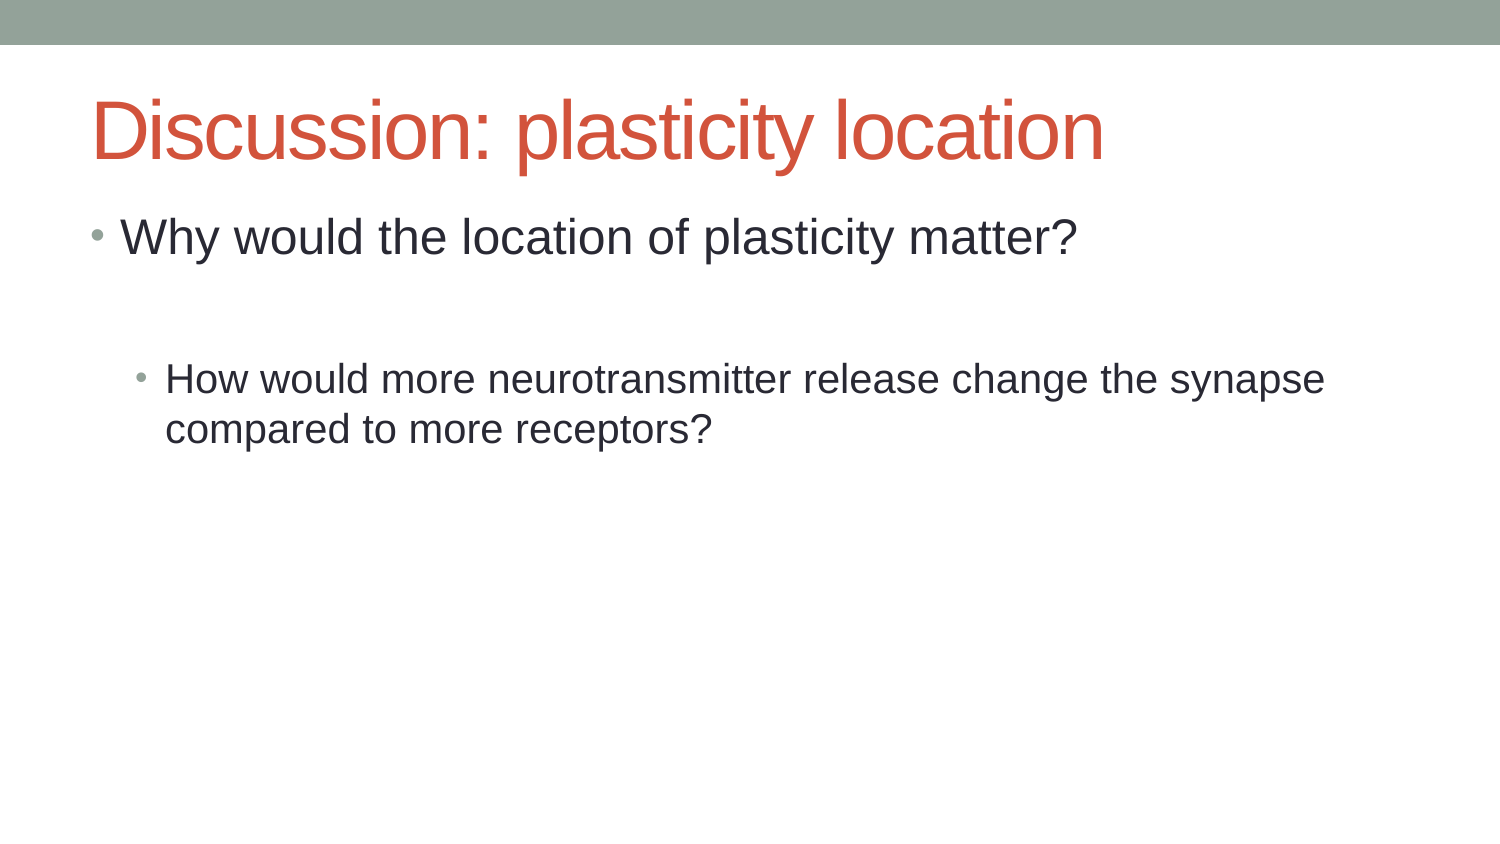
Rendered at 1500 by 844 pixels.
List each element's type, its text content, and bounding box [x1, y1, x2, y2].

list Why would the location of plasticity matter? How would more neurotransmitter release change the synapse compared to more receptors? [75, 196, 1425, 797]
title Discussion: plasticity location [75, 65, 1425, 188]
